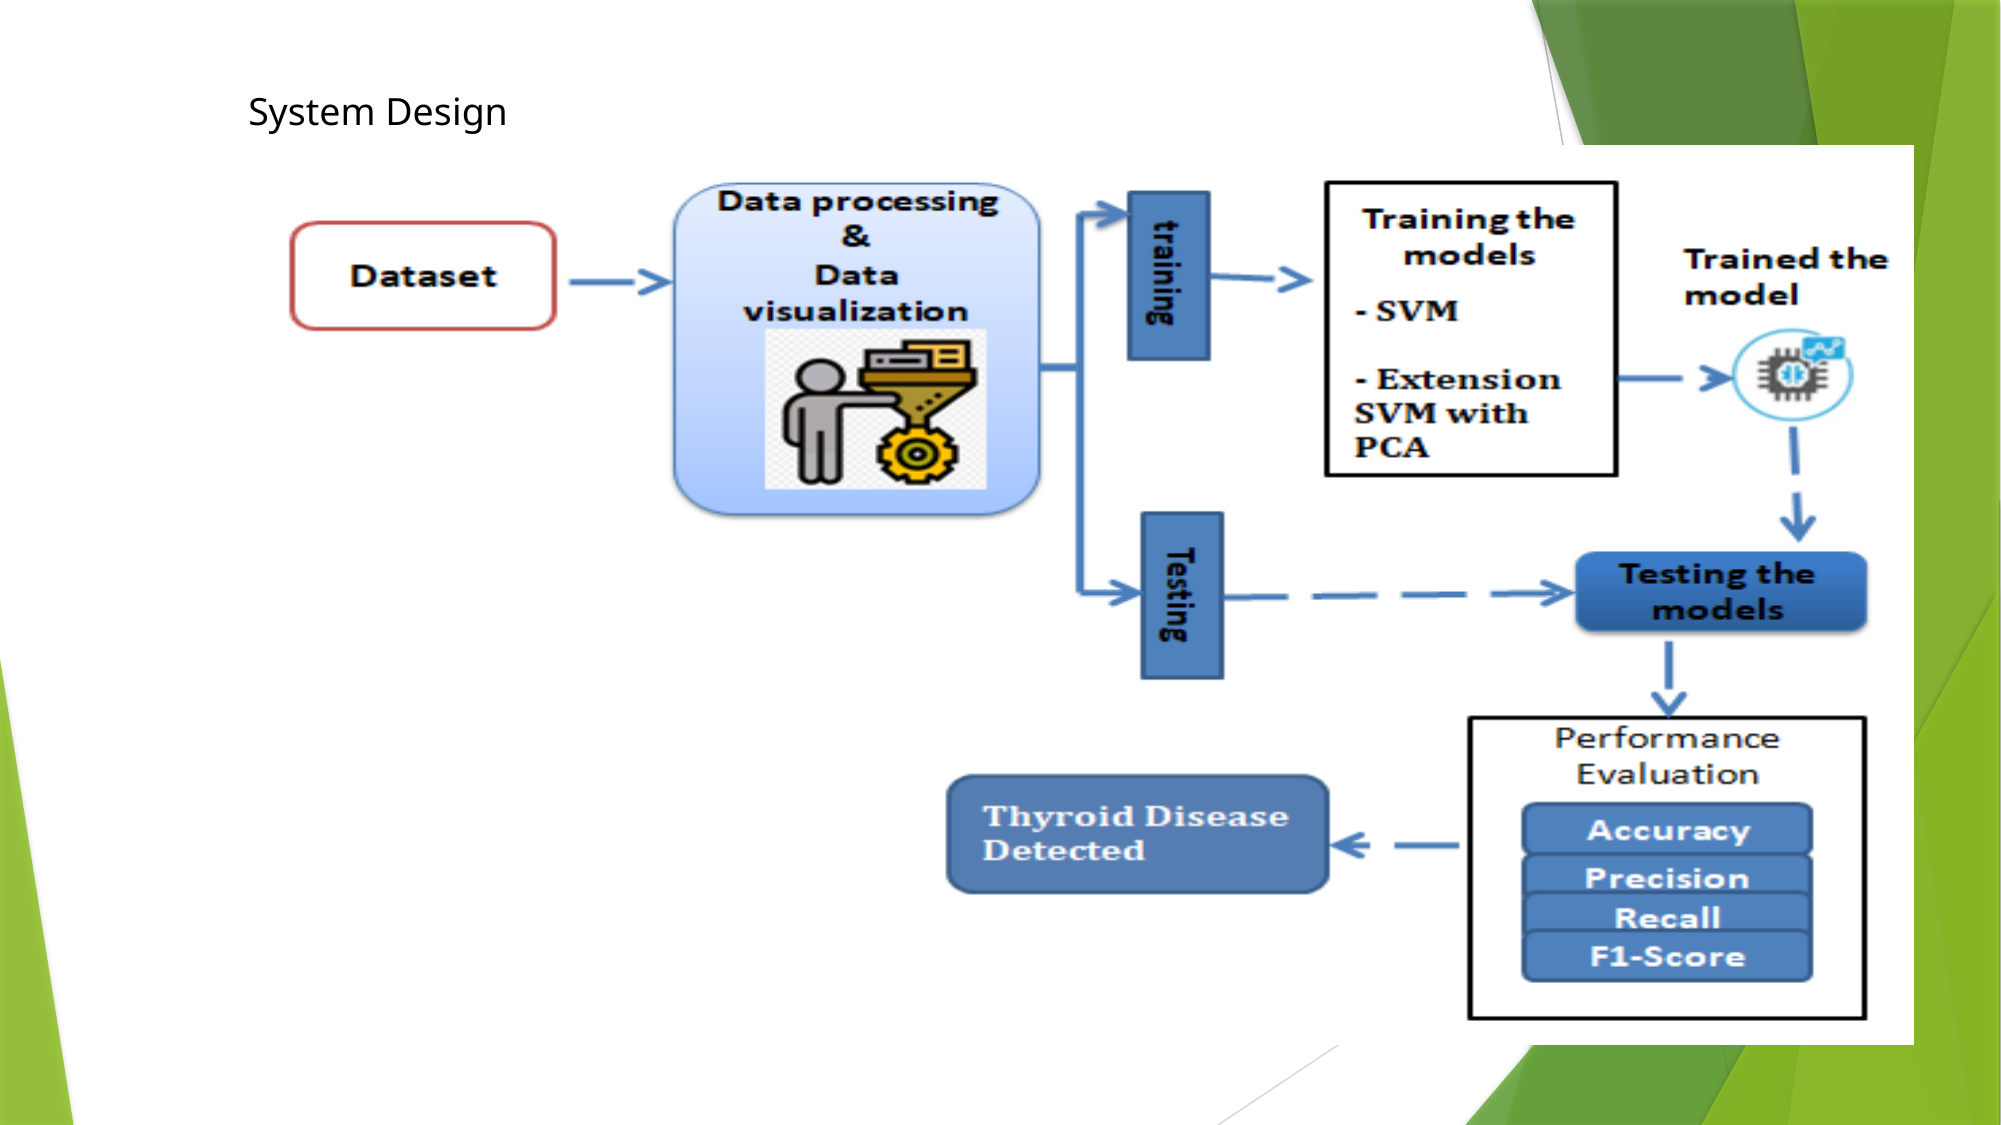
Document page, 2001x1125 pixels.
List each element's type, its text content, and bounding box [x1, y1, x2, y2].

text_box System Design [233, 80, 1000, 141]
picture [258, 145, 1915, 1045]
